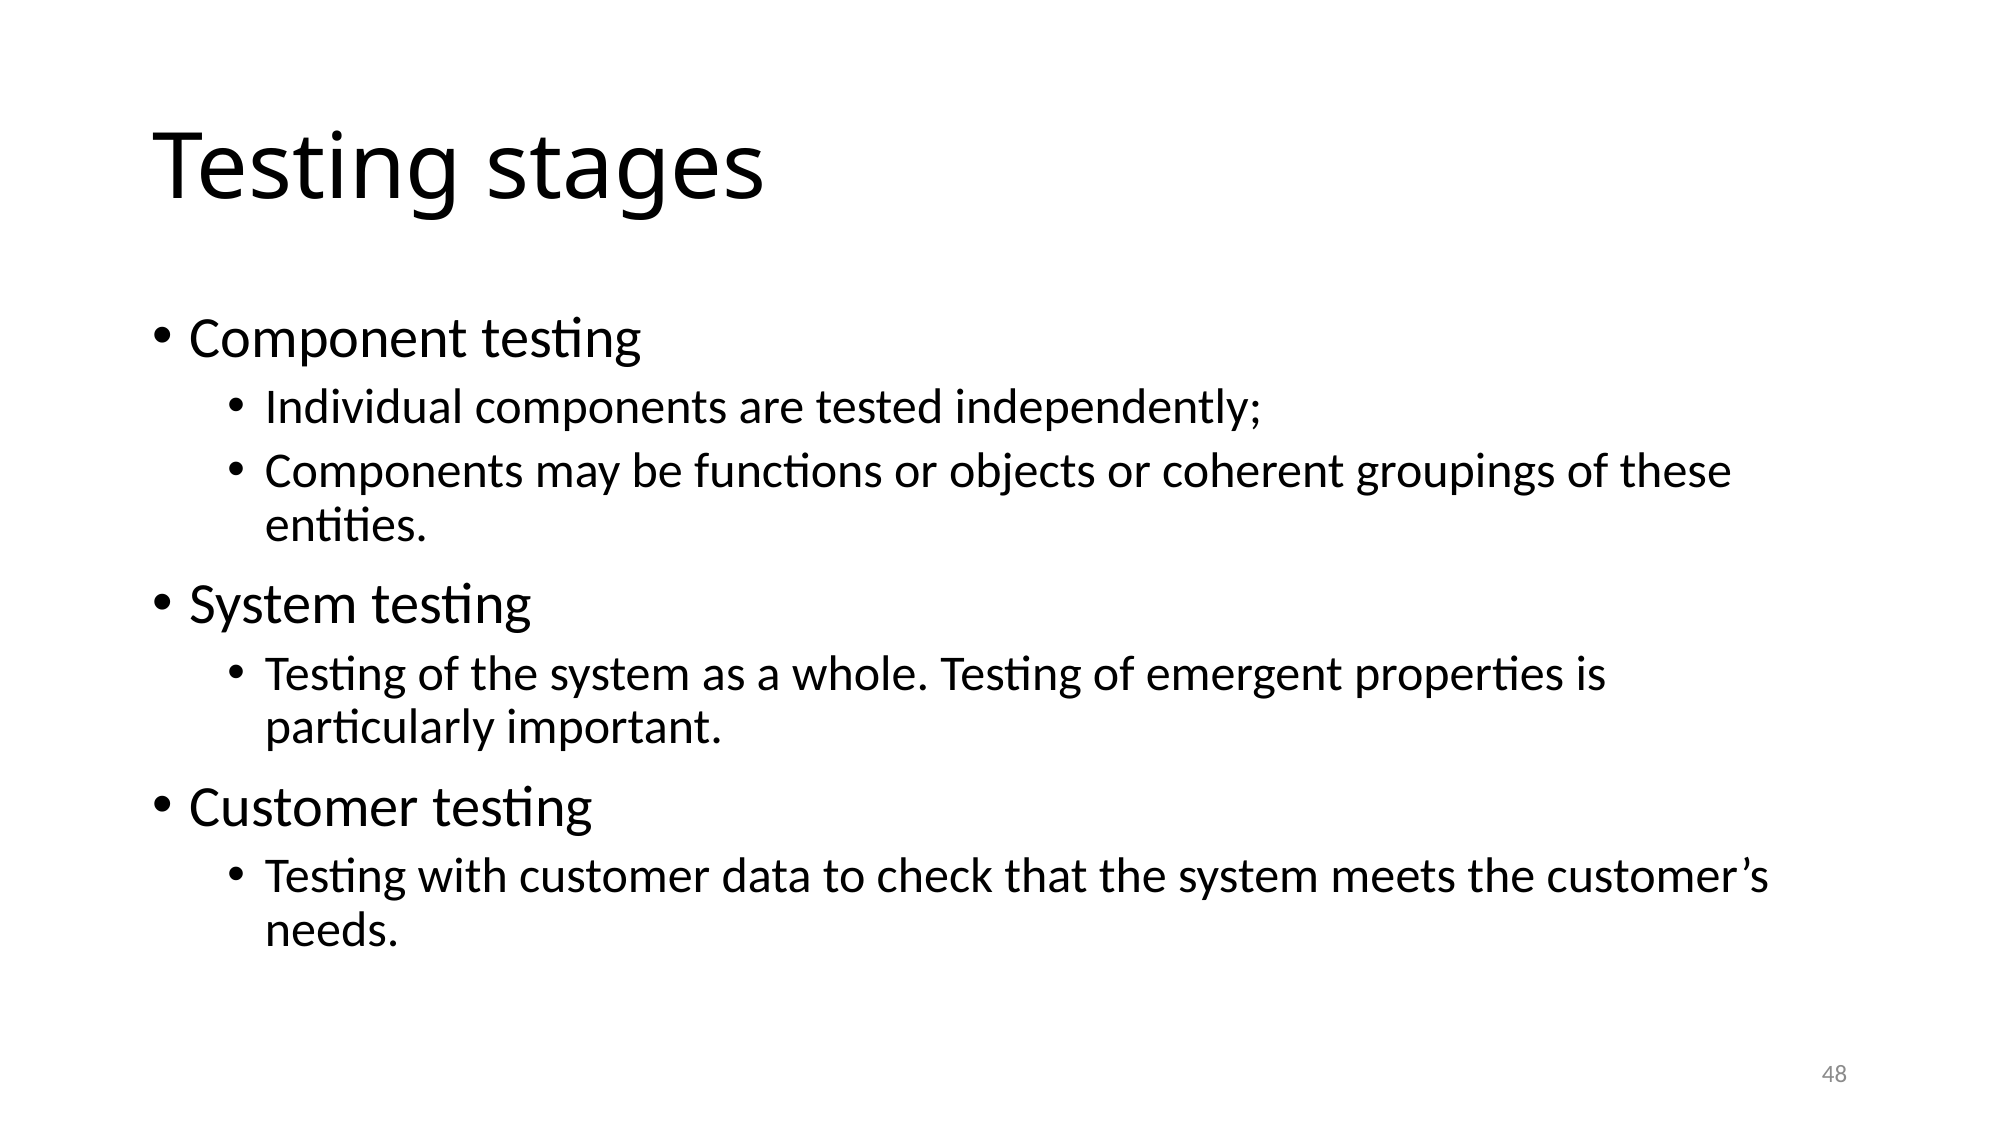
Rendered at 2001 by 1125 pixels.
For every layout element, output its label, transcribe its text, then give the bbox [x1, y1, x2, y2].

slide_number 48 [1412, 1042, 1863, 1103]
list Component testing Individual components are tested independently; Components may be functions or objects or coherent groupings of these entities. System testing Testing of the system as a whole. Testing of emergent properties is particularly important. Customer testing Testing with customer data to check that the system meets the customer’s needs. [137, 299, 1863, 1014]
title Testing stages [137, 59, 1863, 278]
